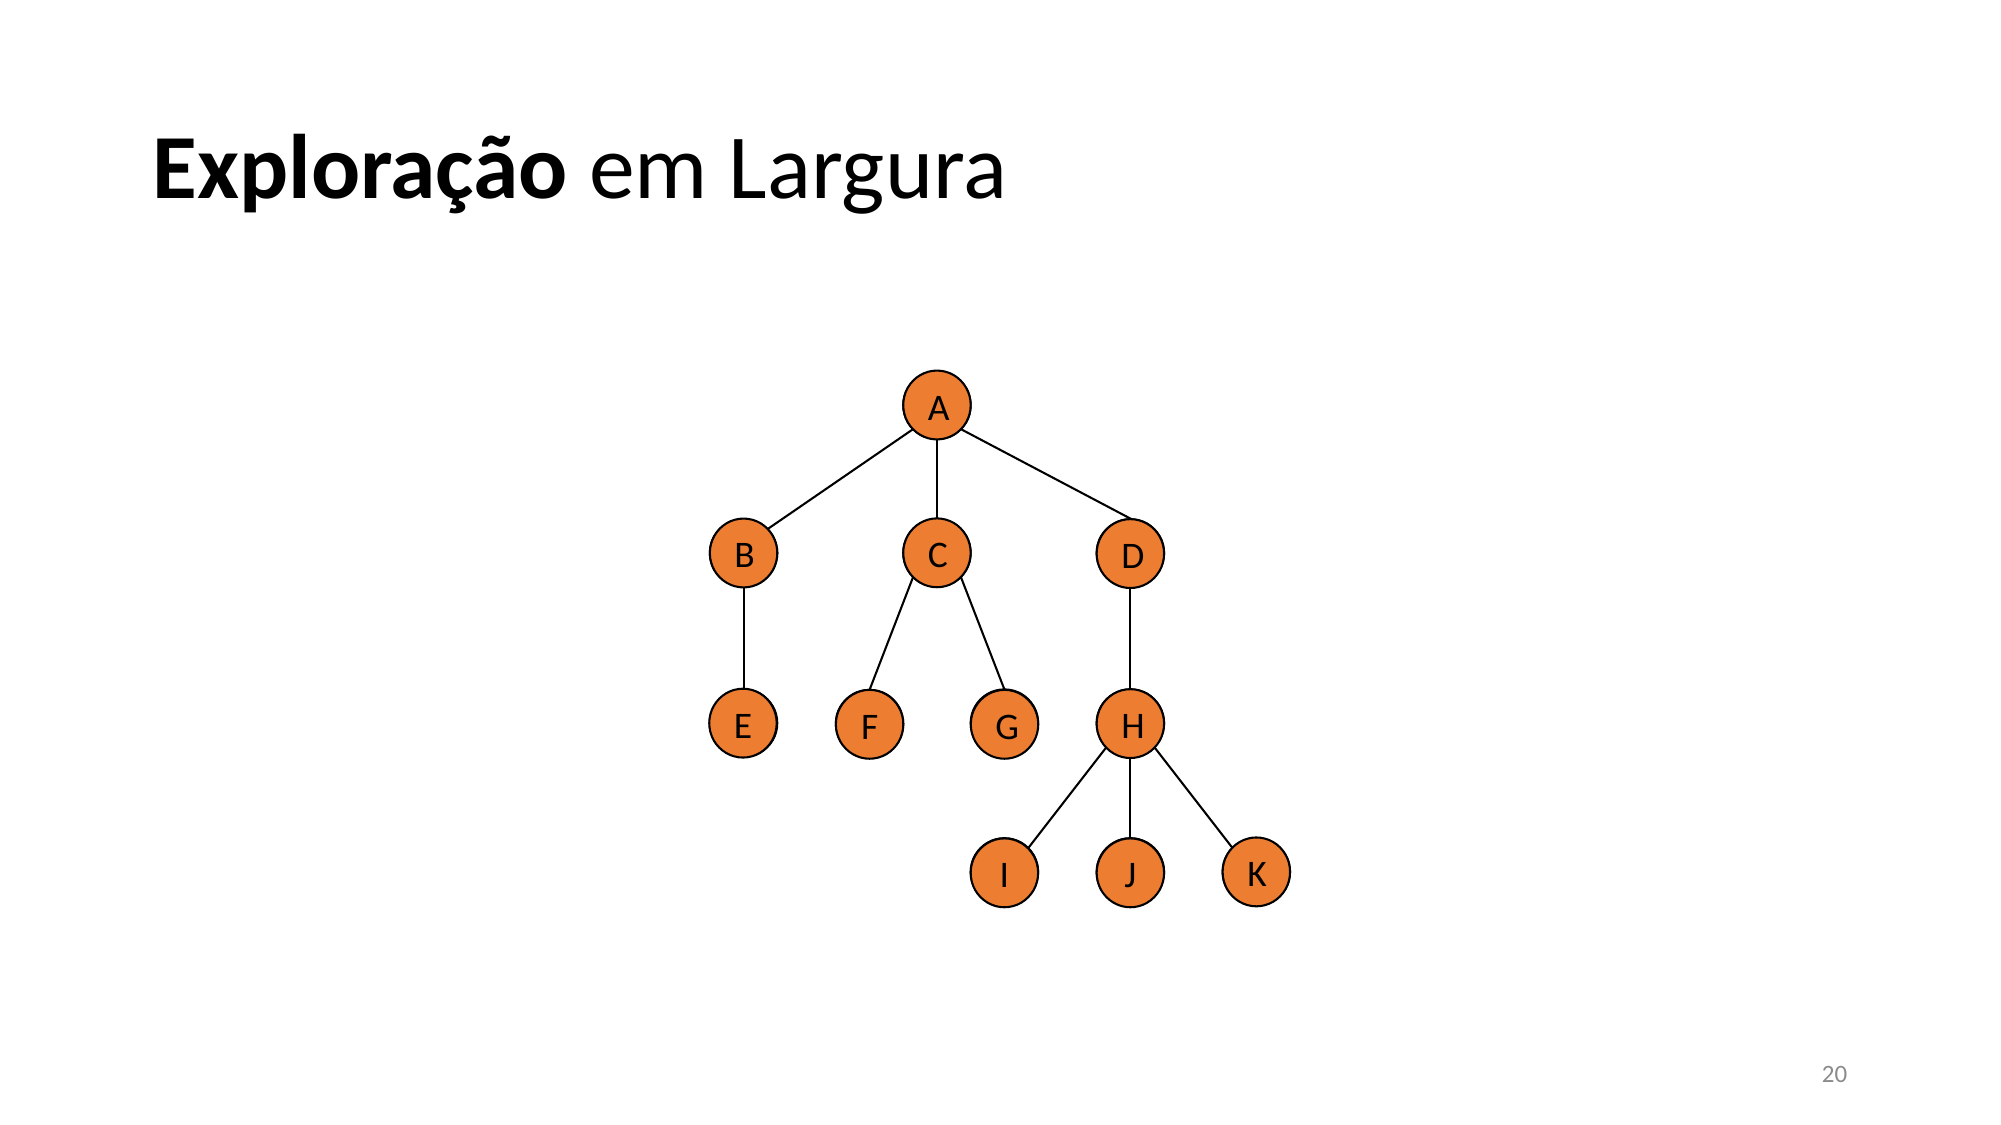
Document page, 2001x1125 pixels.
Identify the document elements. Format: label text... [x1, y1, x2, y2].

slide_number 20 [1412, 1042, 1863, 1103]
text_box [709, 371, 1291, 906]
title Exploração em Largura [137, 59, 1863, 278]
